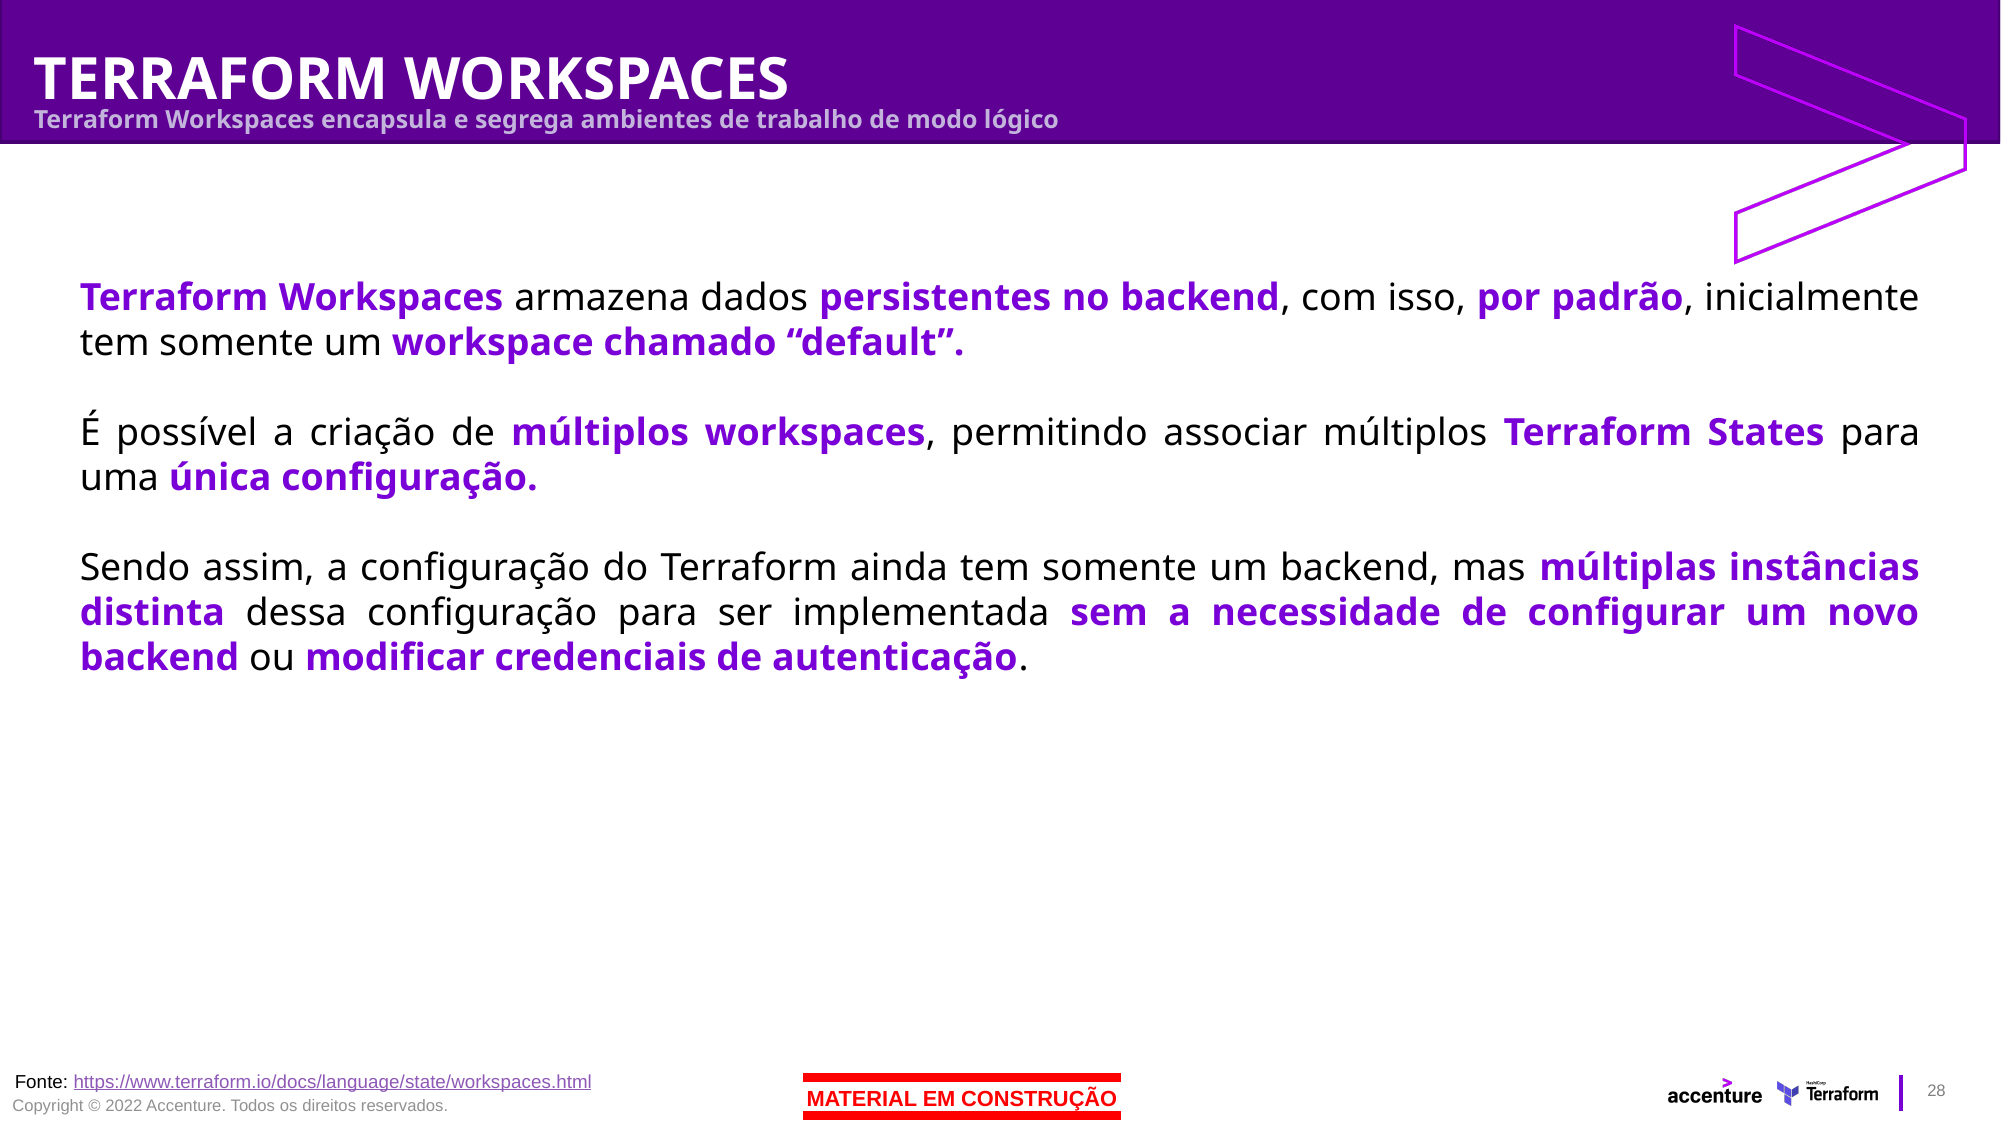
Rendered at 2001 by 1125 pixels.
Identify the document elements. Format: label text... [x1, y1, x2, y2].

picture [1777, 1081, 1878, 1106]
picture [1666, 1076, 1763, 1105]
list Terraform Workspaces encapsula e segrega ambientes de trabalho de modo lógico [33, 109, 1689, 196]
title TERRAFORM WORKSPACES [33, 55, 1624, 109]
picture [1734, 22, 1967, 266]
text_box Fonte: https://www.terraform.io/docs/language/state/workspaces.html [14, 1069, 592, 1100]
text_box Terraform Workspaces armazena dados persistentes no backend, com isso, por padrão, inicialmente tem somente um workspace chamado “default”. É possível a criação de múltiplos workspaces, permitindo associar múltiplos Terraform States para uma única configuração. Sendo assim, a configuração do Terraform ainda tem somente um backend, mas múltiplas instâncias distinta dessa configuração para ser implementada sem a necessidade de configurar um novo backend ou modificar credenciais de autenticação. [79, 272, 1921, 686]
